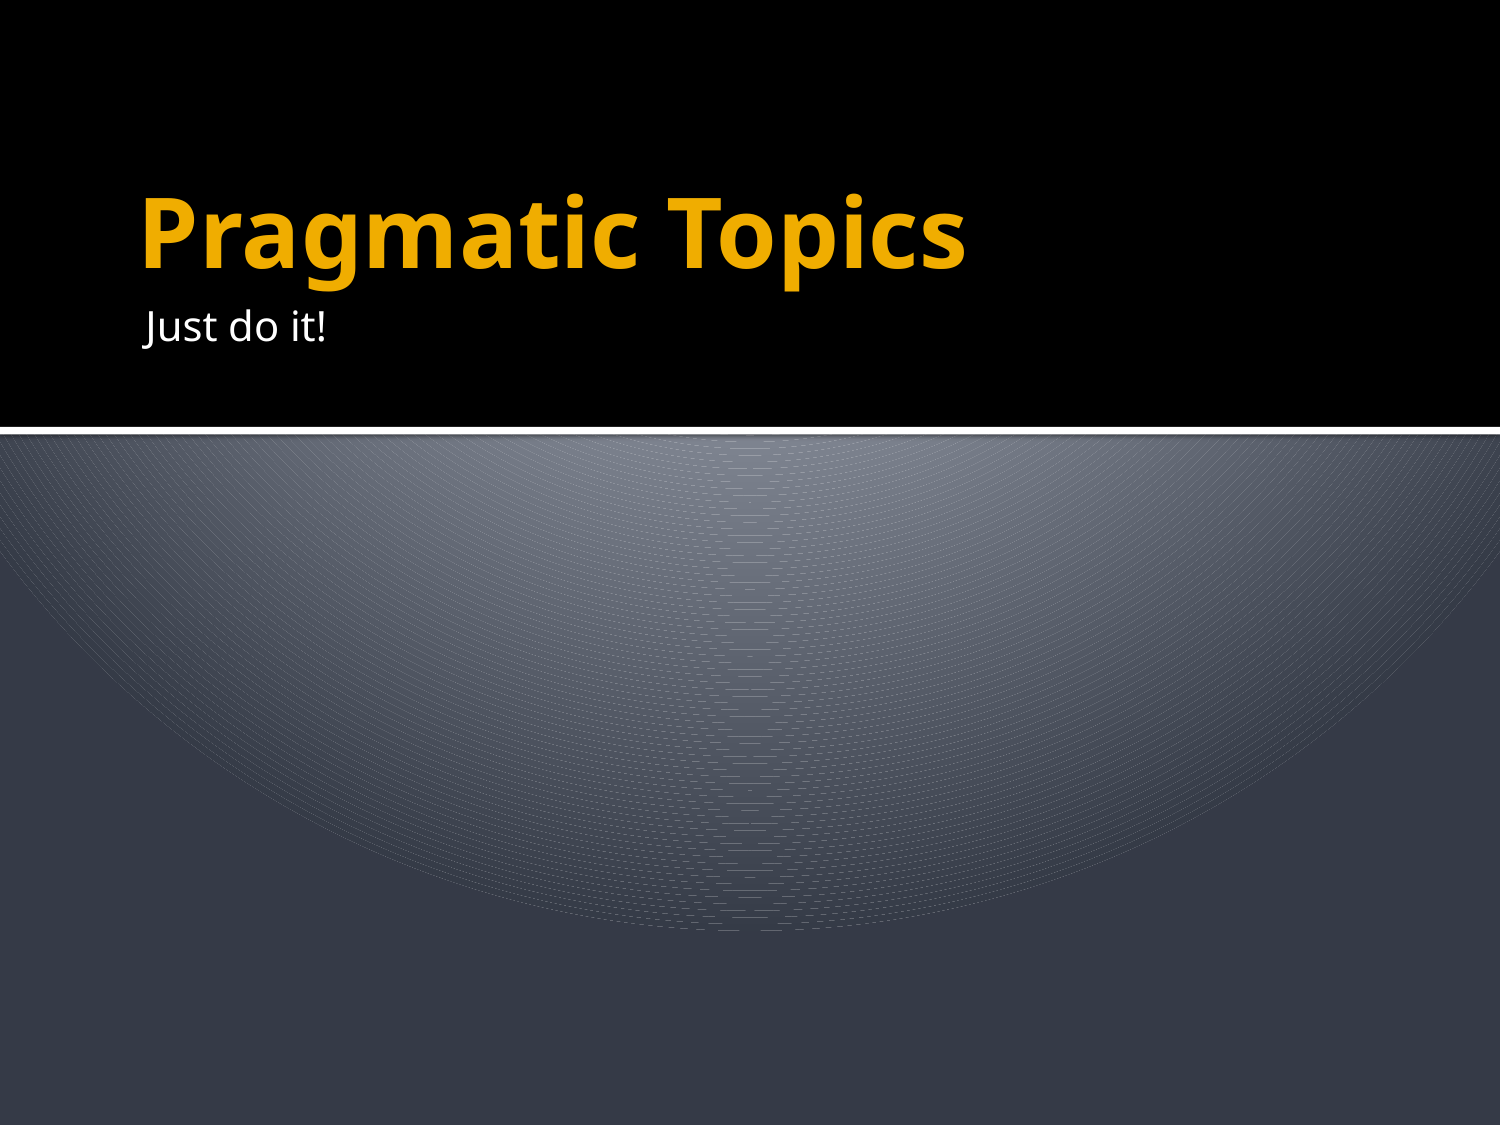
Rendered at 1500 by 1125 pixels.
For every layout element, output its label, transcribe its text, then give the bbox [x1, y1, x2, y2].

list Just do it! [121, 299, 1438, 413]
title Pragmatic Topics [123, 19, 1438, 288]
